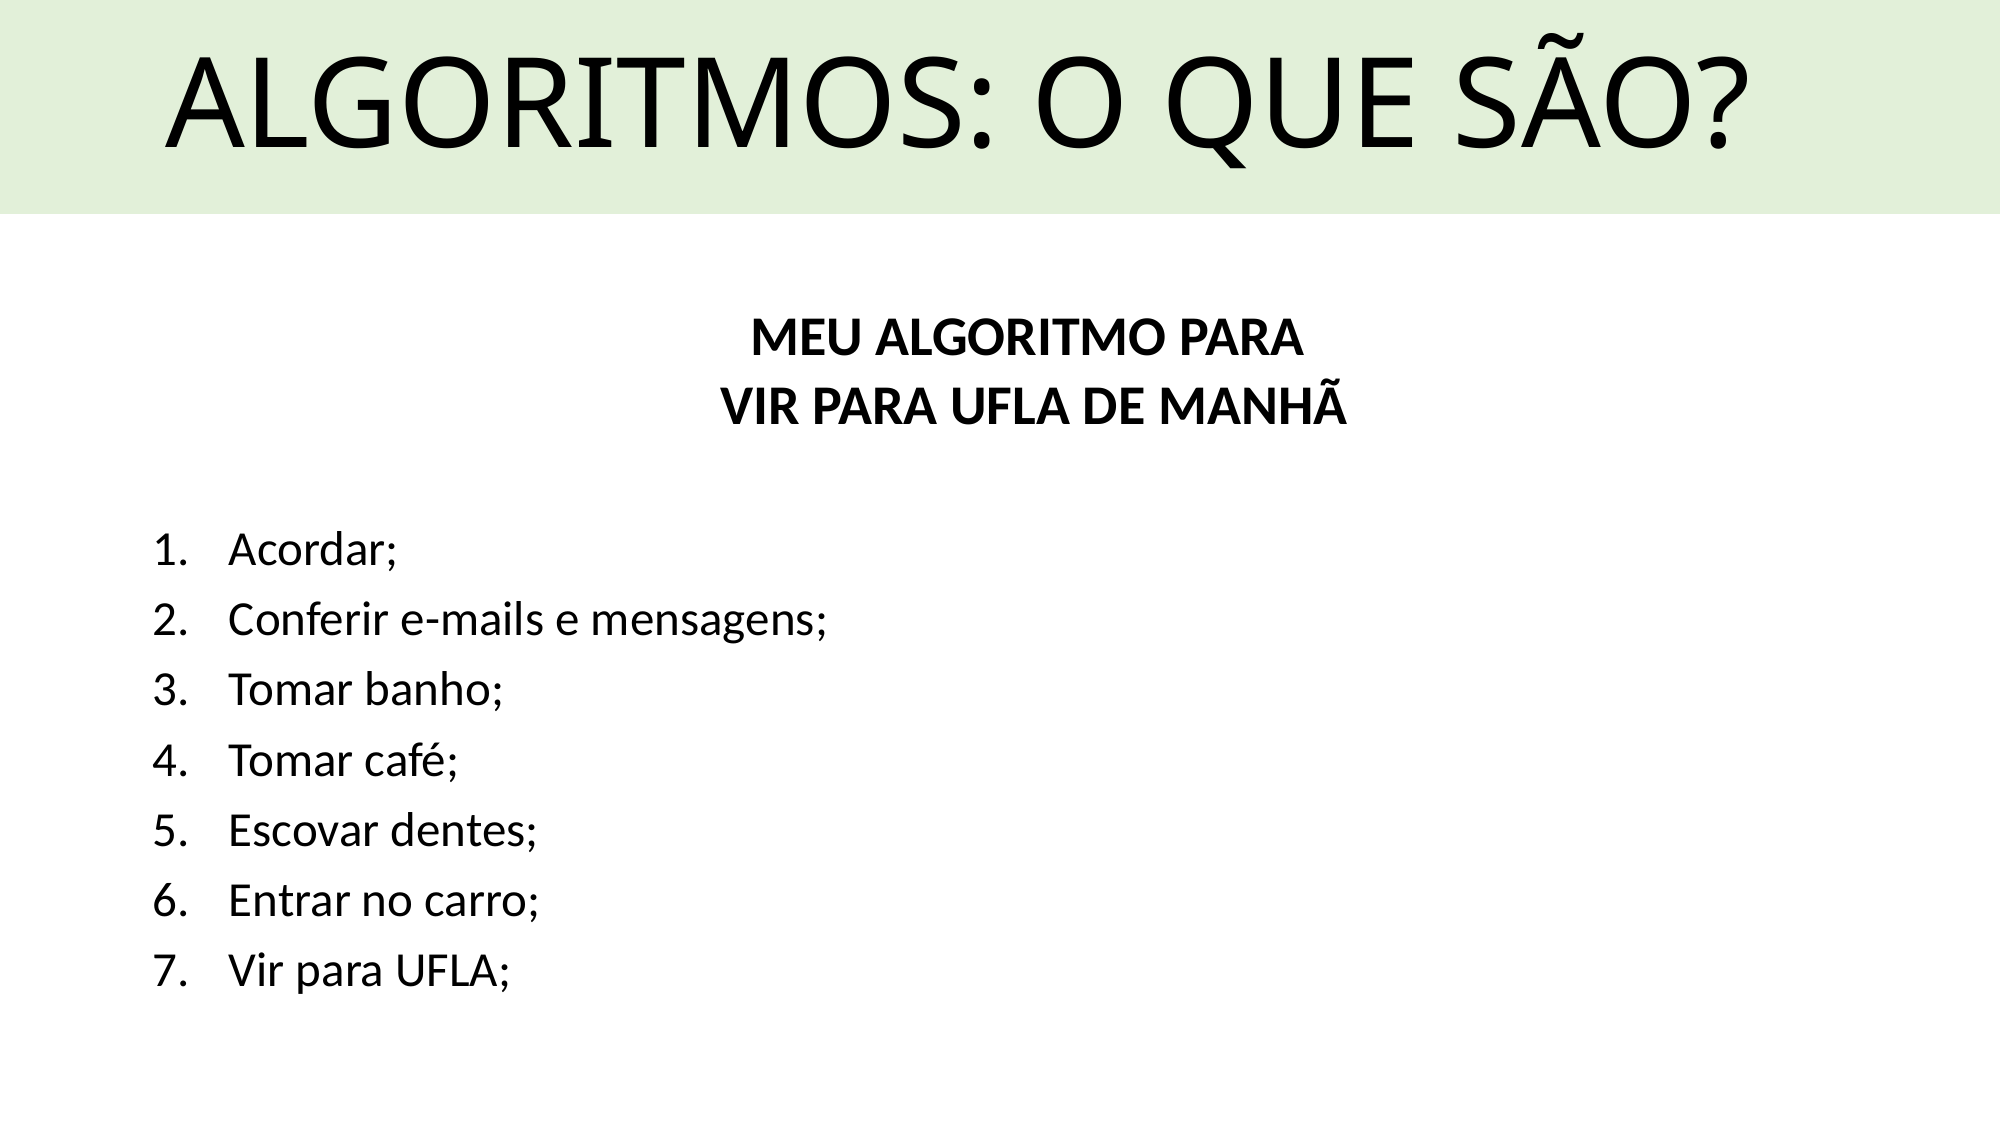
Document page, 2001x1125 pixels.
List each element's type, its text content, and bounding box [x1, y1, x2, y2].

text_box ALGORITMOS: O QUE SÃO? [0, 0, 2000, 214]
list MEU ALGORITMO PARA VIR PARA UFLA DE MANHÃ Acordar; Conferir e-mails e mensagens; Tomar banho; Tomar café; Escovar dentes; Entrar no carro; Vir para UFLA; [137, 299, 1863, 1014]
